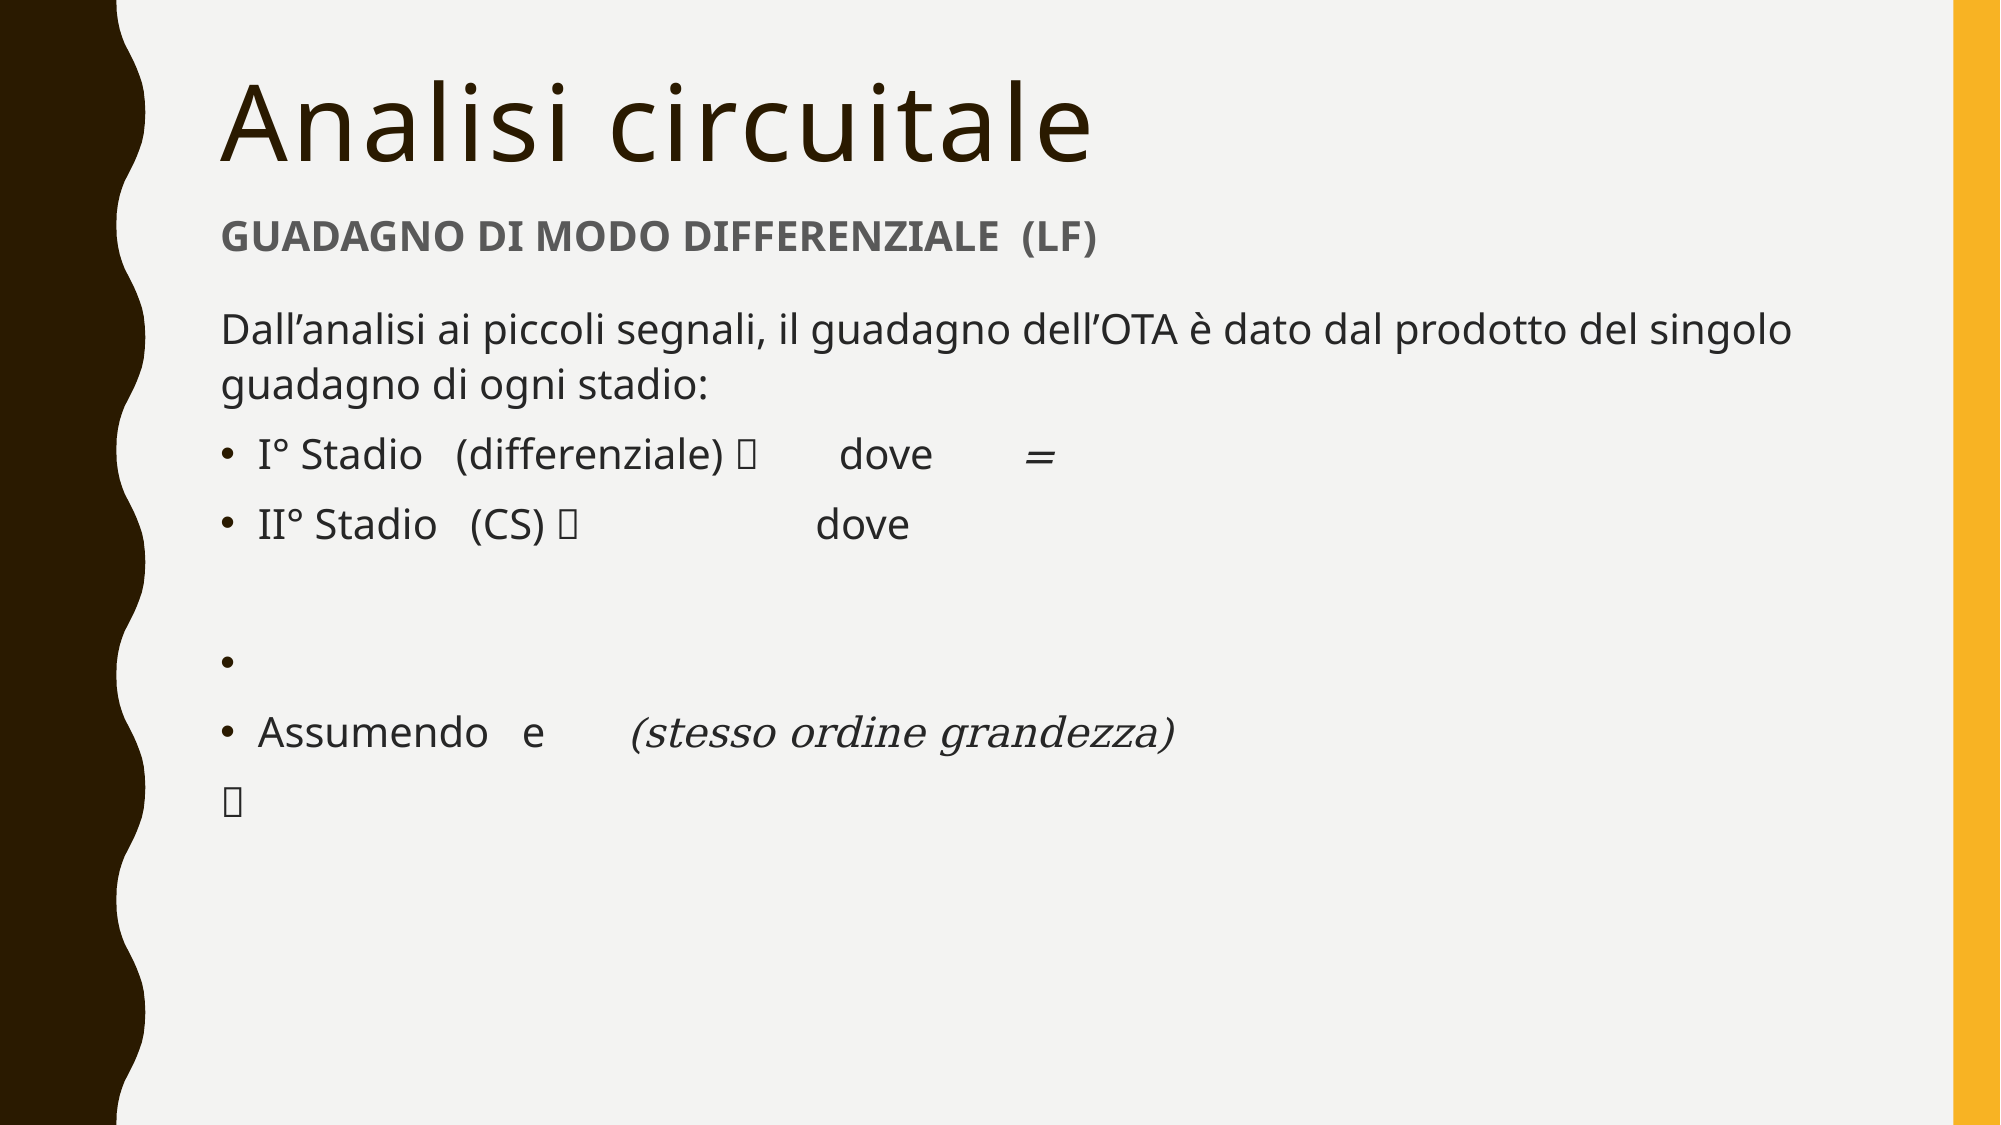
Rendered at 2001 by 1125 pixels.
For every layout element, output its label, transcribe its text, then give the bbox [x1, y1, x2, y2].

title Analisi circuitale [205, 62, 1875, 308]
text_box GUADAGNO DI MODO DIFFERENZIALE (LF) [205, 197, 1257, 321]
